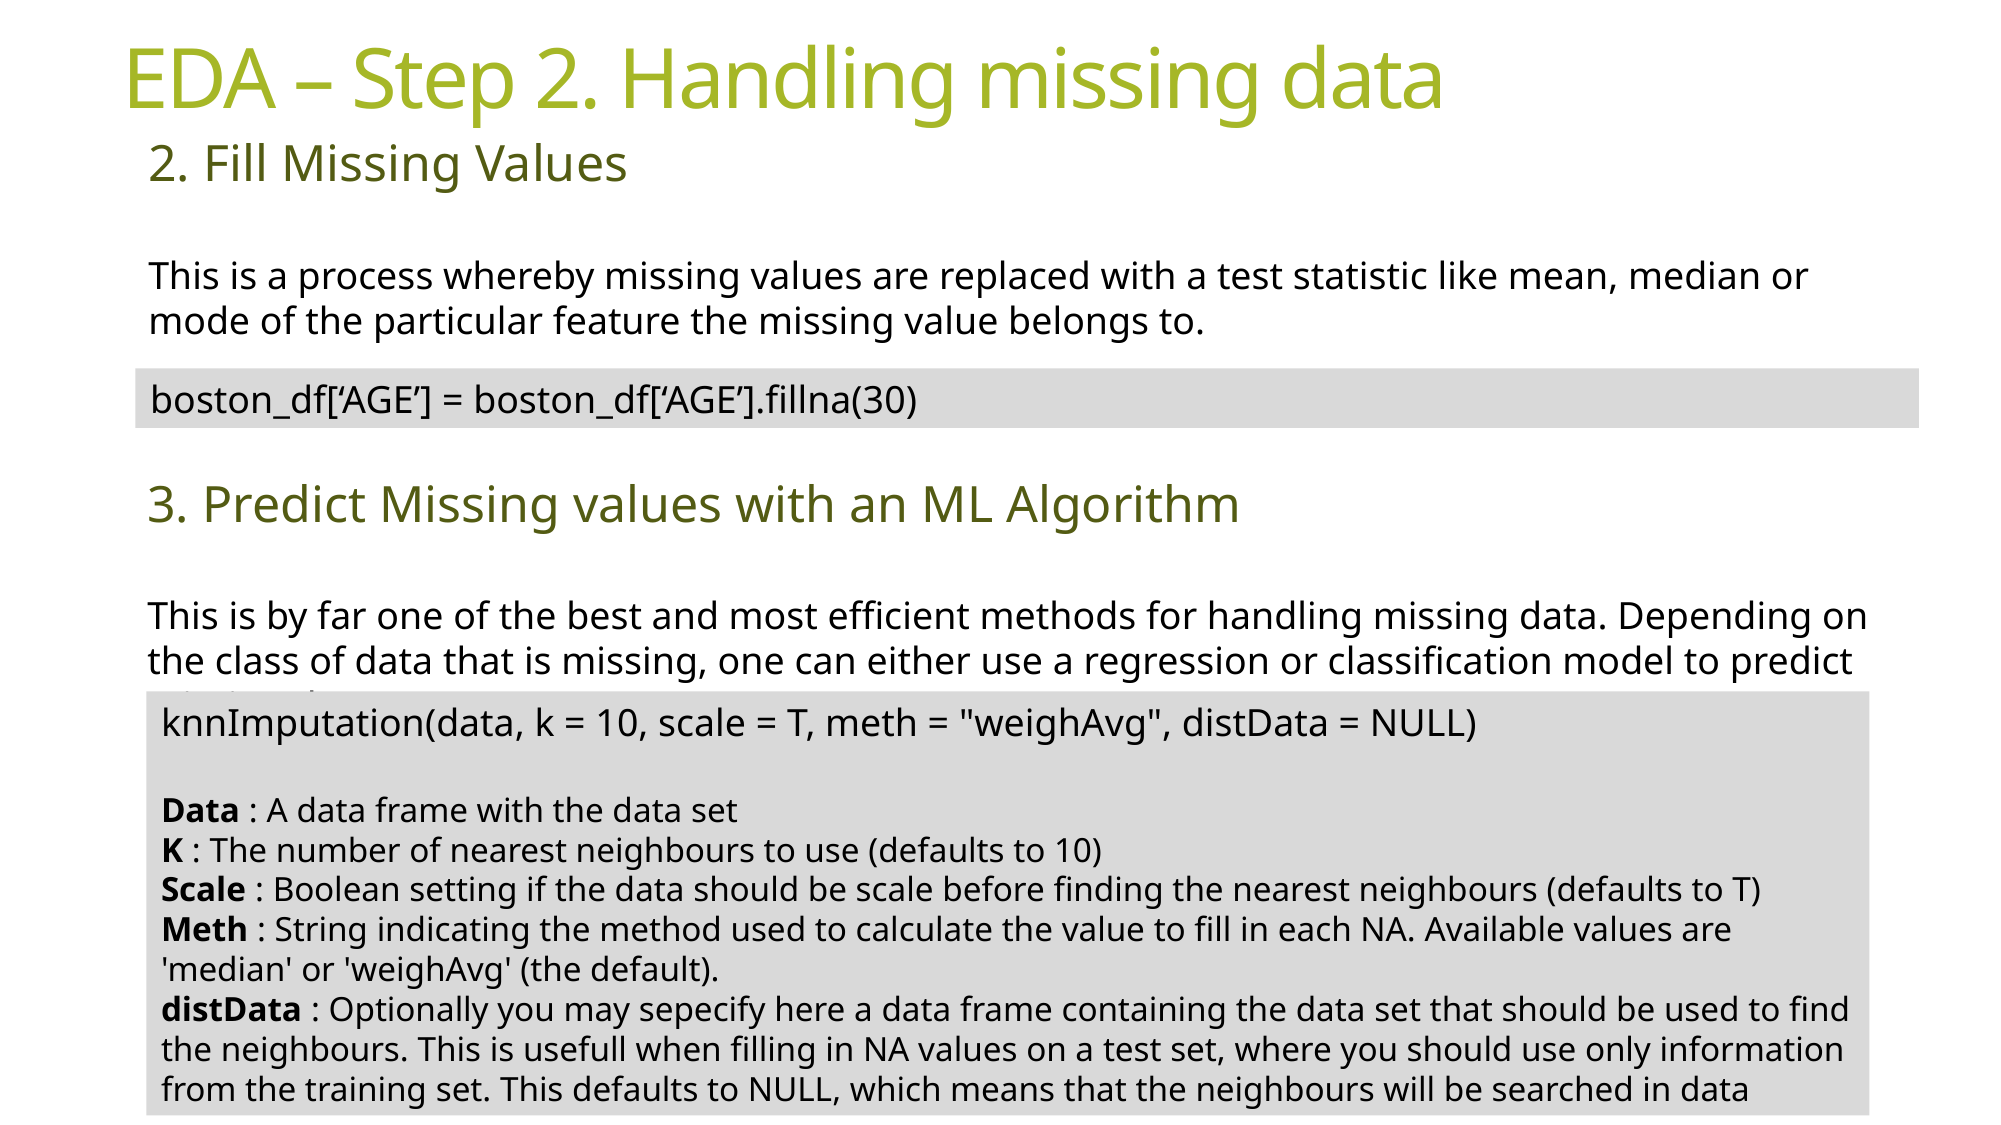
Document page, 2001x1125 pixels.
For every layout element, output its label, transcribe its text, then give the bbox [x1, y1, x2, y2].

text_box 3. Predict Missing values with an ML Algorithm This is by far one of the best and most efficient methods for handling missing data. Depending on the class of data that is missing, one can either use a regression or classification model to predict missing data. [132, 464, 1931, 735]
title EDA – Step 2. Handling missing data [107, 41, 1875, 125]
text_box knnImputation(data, k = 10, scale = T, meth = "weighAvg", distData = NULL) Data : A data frame with the data set K : The number of nearest neighbours to use (defaults to 10) Scale : Boolean setting if the data should be scale before finding the nearest neighbours (defaults to T) Meth : String indicating the method used to calculate the value to fill in each NA. Available values are 'median' or 'weighAvg' (the default). distData : Optionally you may sepecify here a data frame containing the data set that should be used to find the neighbours. This is usefull when filling in NA values on a test set, where you should use only information from the training set. This defaults to NULL, which means that the neighbours will be searched in data [146, 691, 1870, 1116]
text_box 2. Fill Missing Values This is a process whereby missing values are replaced with a test statistic like mean, median or mode of the particular feature the missing value belongs to. [133, 124, 1932, 350]
text_box boston_df[‘AGE’] = boston_df[‘AGE’].fillna(30) [135, 368, 1919, 428]
